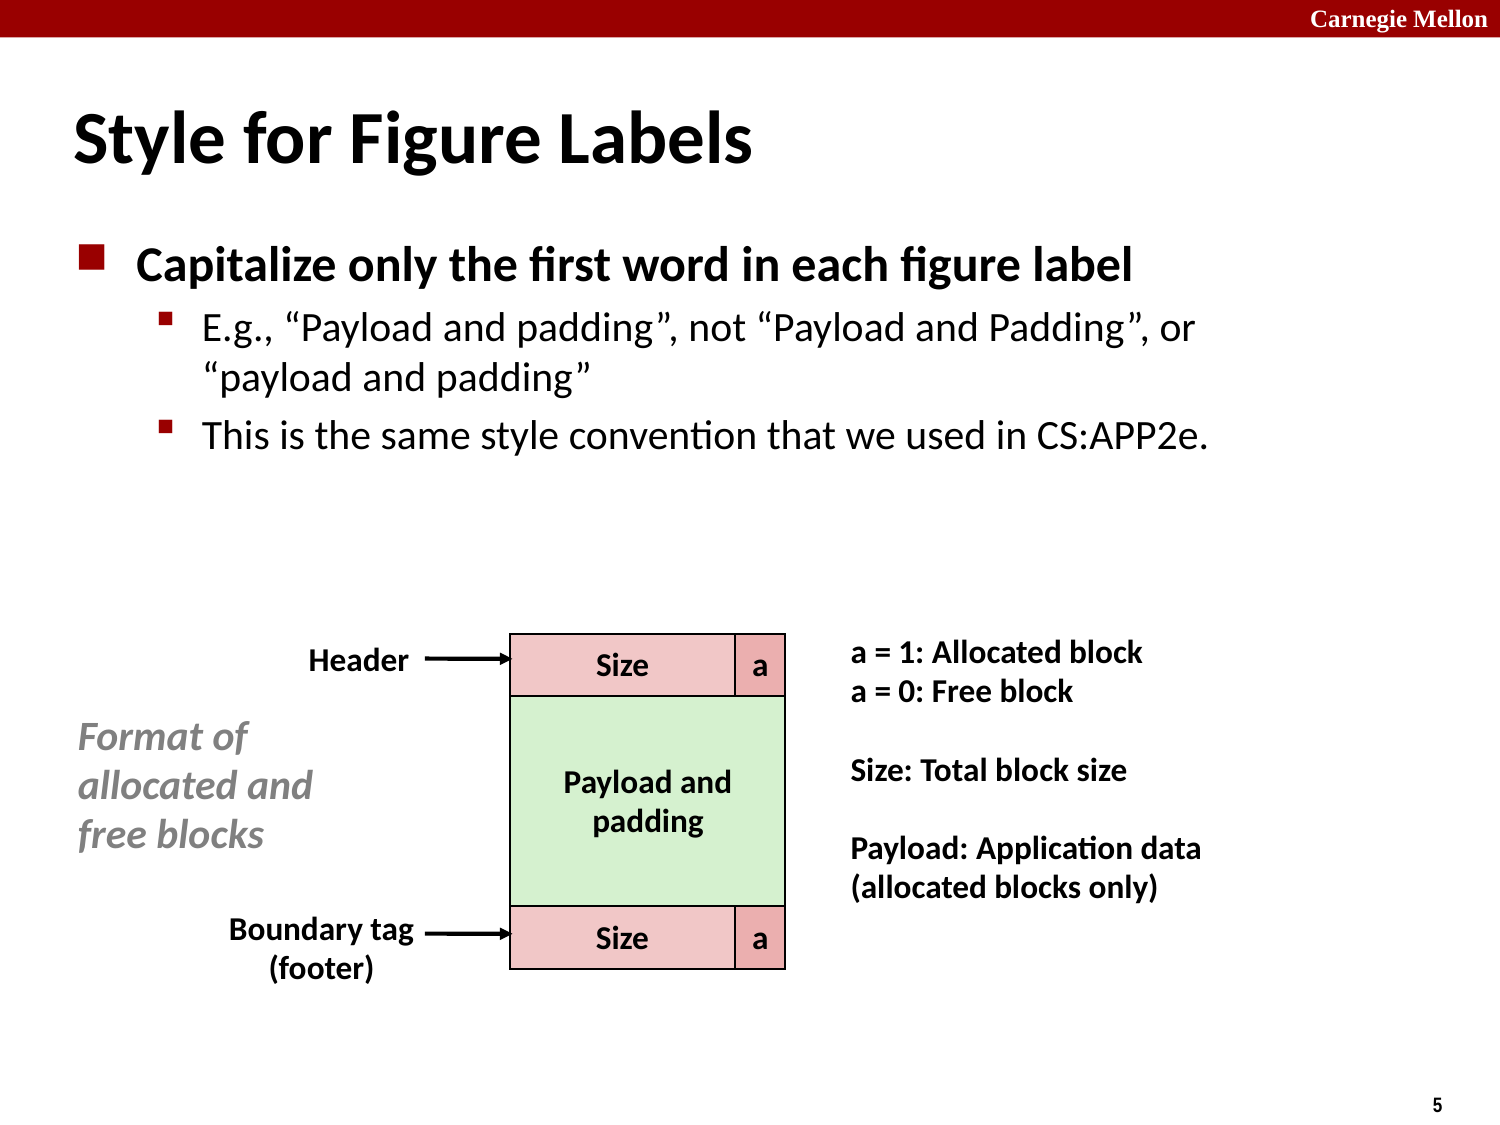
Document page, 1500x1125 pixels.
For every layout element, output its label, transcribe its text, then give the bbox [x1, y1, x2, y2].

text_box Size [510, 906, 735, 969]
text_box a [735, 906, 786, 969]
text_box Header [294, 632, 425, 687]
text_box a [735, 633, 786, 696]
list Capitalize only the first word in each figure label E.g., “Payload and padding”, not “Payload and Padding”, or “payload and padding” This is the same style convention that we used in CS:APP2e. [64, 223, 1361, 1040]
text_box Boundary tag (footer) [214, 901, 430, 996]
text_box a = 1: Allocated block a = 0: Free block Size: Total block size Payload: Application data (allocated blocks only) [835, 624, 1218, 953]
text_box Format of allocated and free blocks [63, 703, 329, 867]
title Style for Figure Labels [58, 71, 1305, 197]
text_box Payload and padding [510, 696, 786, 906]
text_box Size [510, 633, 735, 696]
text_box [424, 927, 513, 940]
text_box [424, 652, 513, 666]
